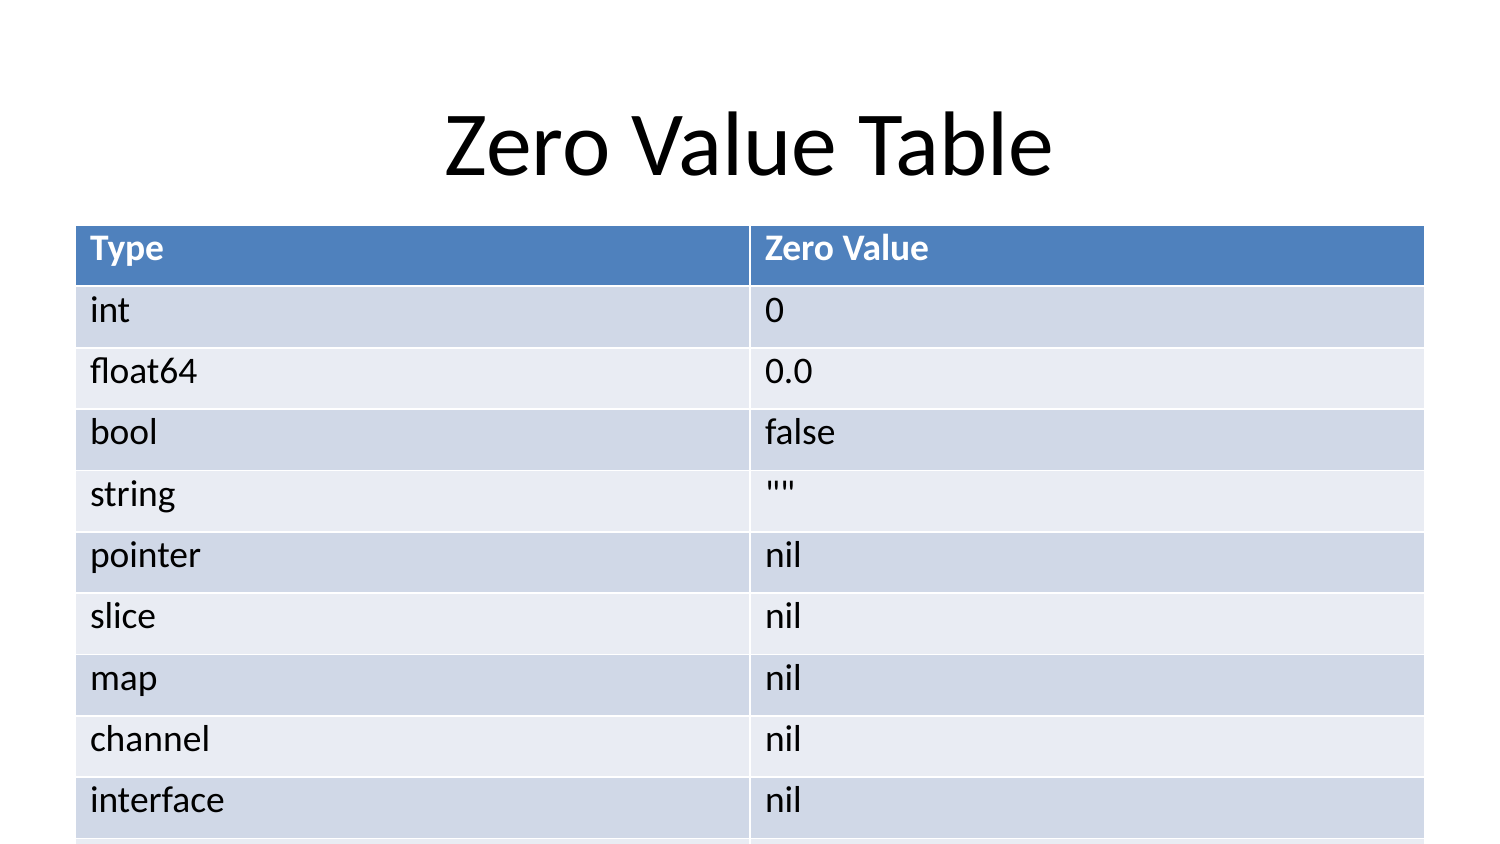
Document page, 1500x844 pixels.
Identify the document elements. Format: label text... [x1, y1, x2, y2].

table_cell interface [76, 778, 749, 838]
table_cell nil [751, 717, 1424, 776]
table_cell pointer [76, 533, 749, 592]
table_cell map [76, 655, 749, 715]
table_cell false [751, 410, 1424, 470]
table_cell nil [751, 839, 1424, 844]
table_cell slice [76, 594, 749, 654]
table_cell bool [76, 410, 749, 470]
table_cell function [76, 839, 749, 844]
table_cell "" [751, 471, 1424, 531]
table_cell channel [76, 717, 749, 776]
table_cell string [76, 471, 749, 531]
table_cell nil [751, 655, 1424, 715]
table_cell int [76, 287, 749, 347]
table_cell float64 [76, 349, 749, 408]
table_cell nil [751, 778, 1424, 838]
table_header Zero Value [751, 226, 1424, 285]
table_header Type [76, 226, 749, 285]
table_cell 0 [751, 287, 1424, 347]
title Zero Value Table [75, 45, 1425, 224]
table_cell 0.0 [751, 349, 1424, 408]
table_cell nil [751, 533, 1424, 592]
table_cell nil [751, 594, 1424, 654]
